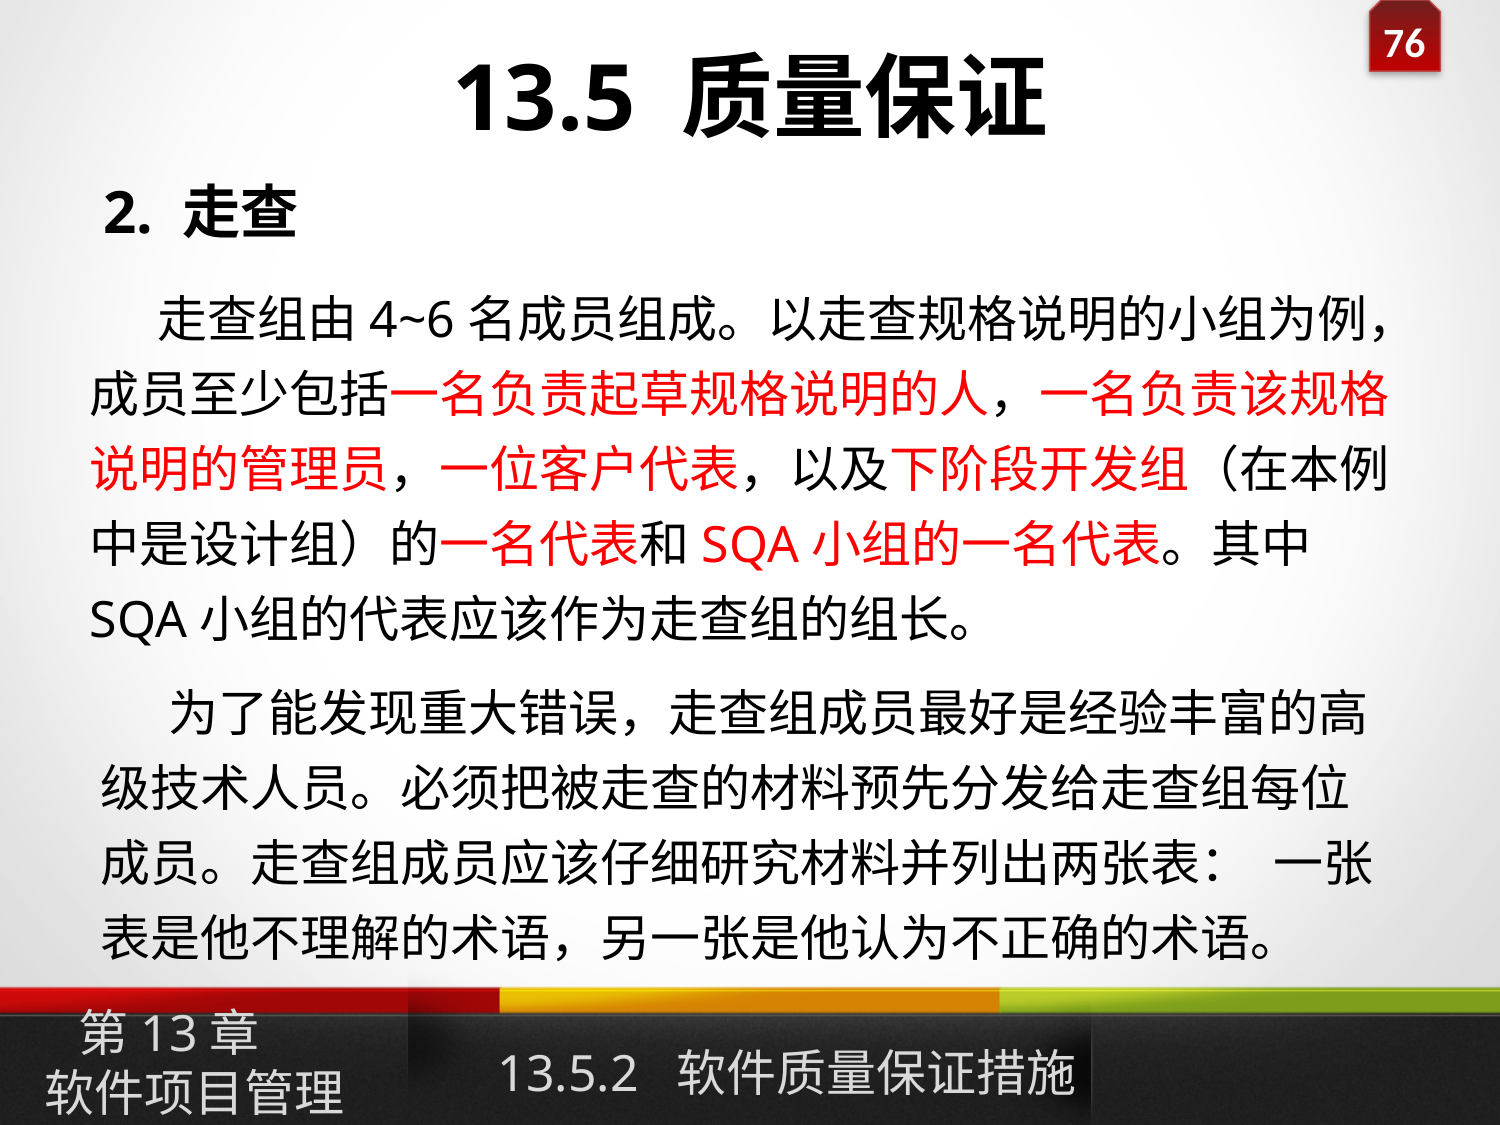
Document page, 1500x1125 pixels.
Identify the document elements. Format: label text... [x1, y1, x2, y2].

title 13.5 质量保证 [75, 0, 1426, 188]
picture [0, 0, 1500, 1125]
text_box 2. 走查 [88, 188, 372, 253]
text_box 第13章 软件项目管理 [4, 1022, 385, 1101]
text_box 13.5.2 软件质量保证措施 [458, 1032, 1117, 1111]
text_box 为了能发现重大错误，走查组成员最好是经验丰富的高级技术人员。必须把被走查的材料预先分发给走查组每位成员。走查组成员应该仔细研究材料并列出两张表： 一张表是他不理解的术语，另一张是他认为不正确的术语。 [85, 658, 1412, 974]
text_box 走查组由4~6名成员组成。以走查规格说明的小组为例，成员至少包括一名负责起草规格说明的人，一名负责该规格说明的管理员，一位客户代表，以及下阶段开发组（在本例中是设计组）的一名代表和SQA小组的一名代表。其中SQA小组的代表应该作为走查组的组长。 [74, 264, 1418, 655]
